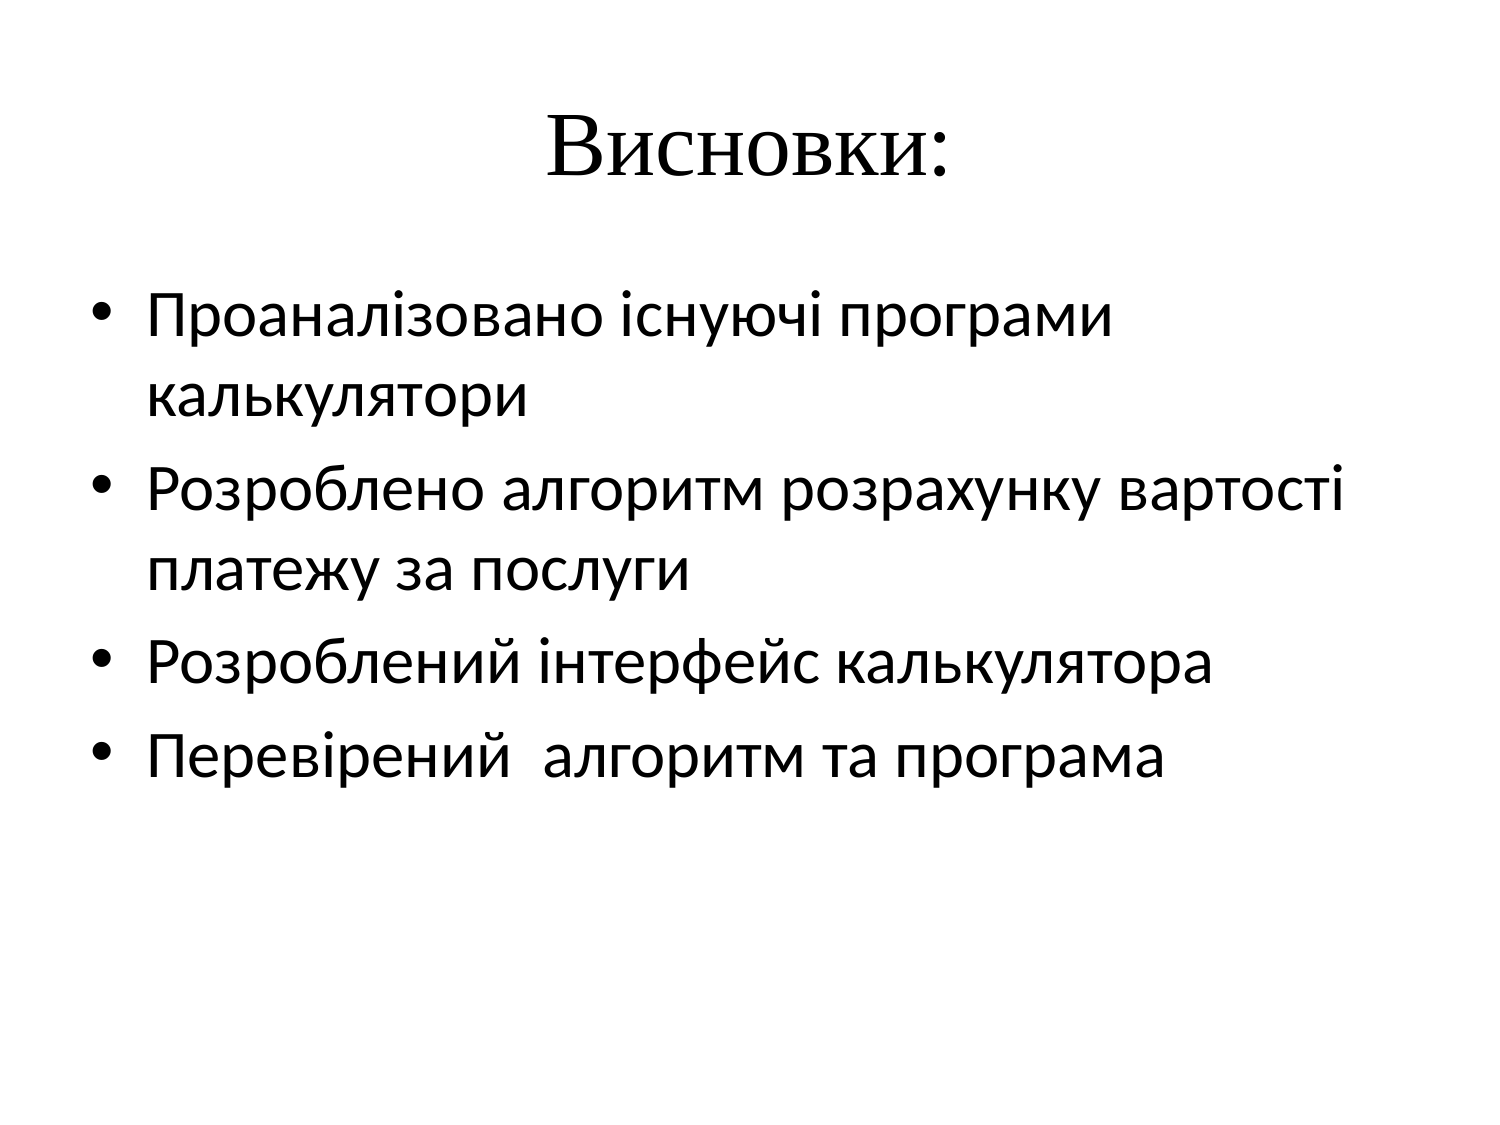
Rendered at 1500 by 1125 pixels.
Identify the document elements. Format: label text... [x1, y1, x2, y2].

list Проаналізовано існуючі програми калькулятори Розроблено алгоритм розрахунку вартості платежу за послуги Розроблений інтерфейс калькулятора Перевірений алгоритм та програма [74, 262, 1426, 1006]
title Висновки: [74, 44, 1426, 233]
